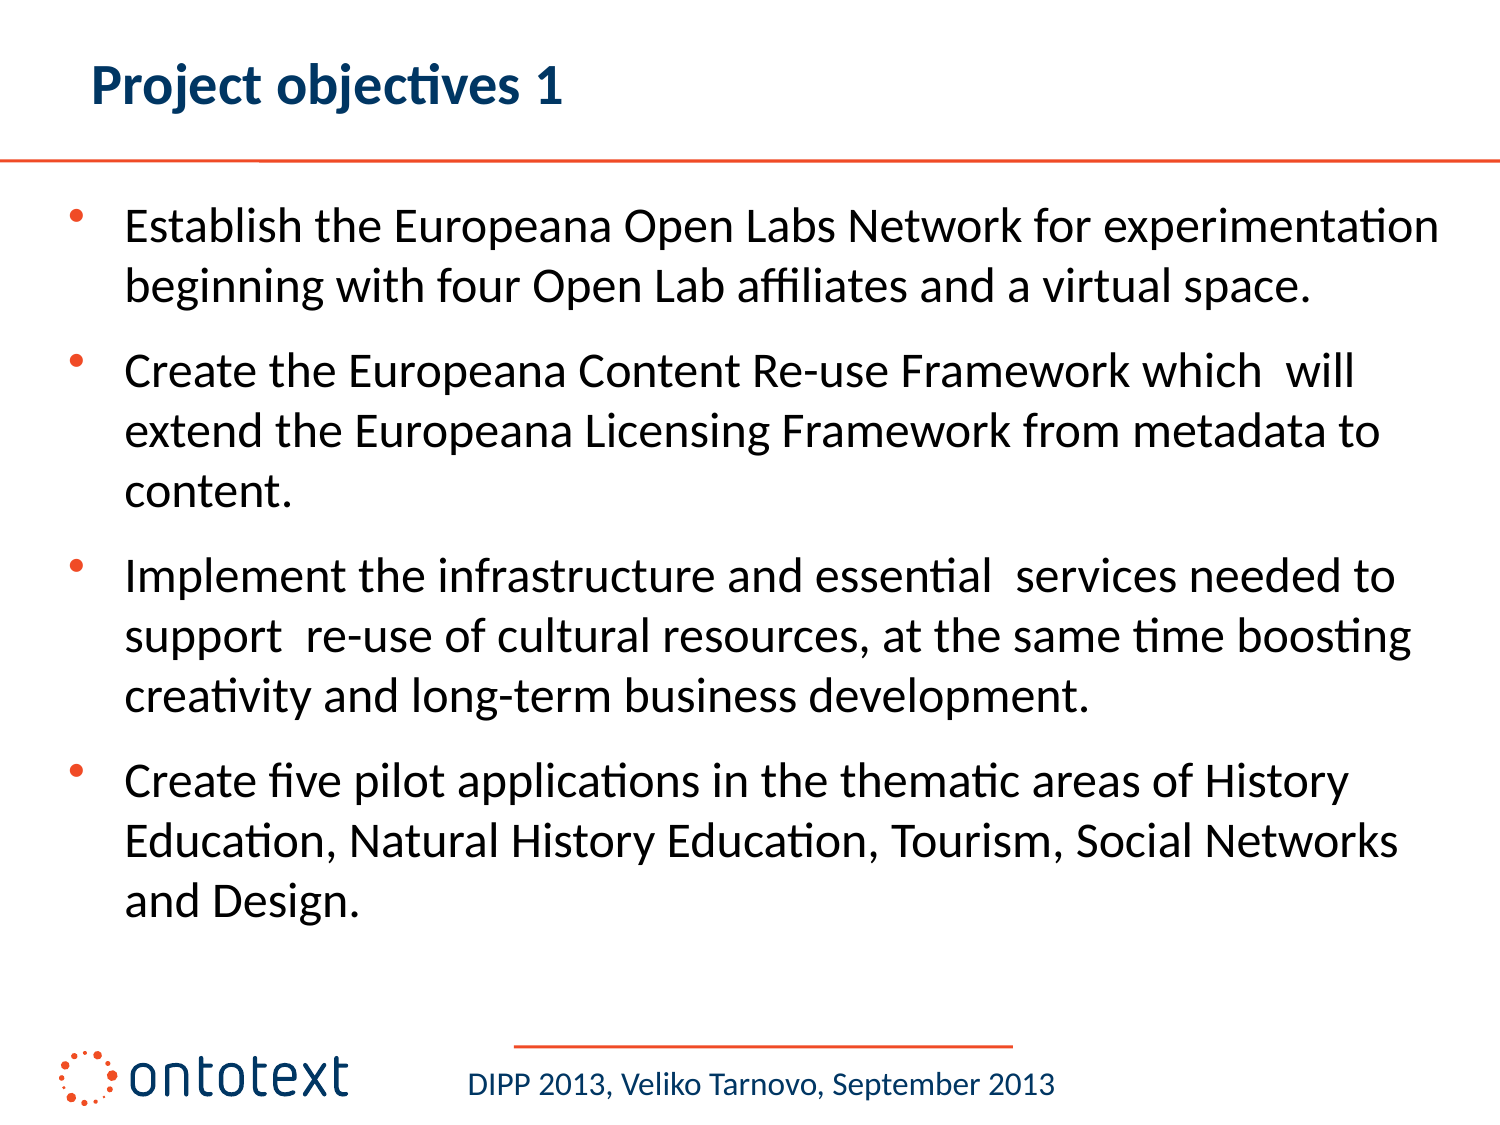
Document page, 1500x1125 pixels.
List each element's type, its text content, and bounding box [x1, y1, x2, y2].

list Establish the Europeana Open Labs Network for experimentation beginning with four Open Lab affiliates and a virtual space. Create the Europeana Content Re-use Framework which will extend the Europeana Licensing Framework from metadata to content. Implement the infrastructure and essential services needed to support re-use of cultural resources, at the same time boosting creativity and long-term business development. Create five pilot applications in the thematic areas of History Education, Natural History Education, Tourism, Social Networks and Design. [52, 184, 1471, 1000]
title Project objectives 1 [76, 0, 1448, 162]
footer DIPP 2013, Veliko Tarnovo, September 2013 [371, 1054, 1152, 1105]
